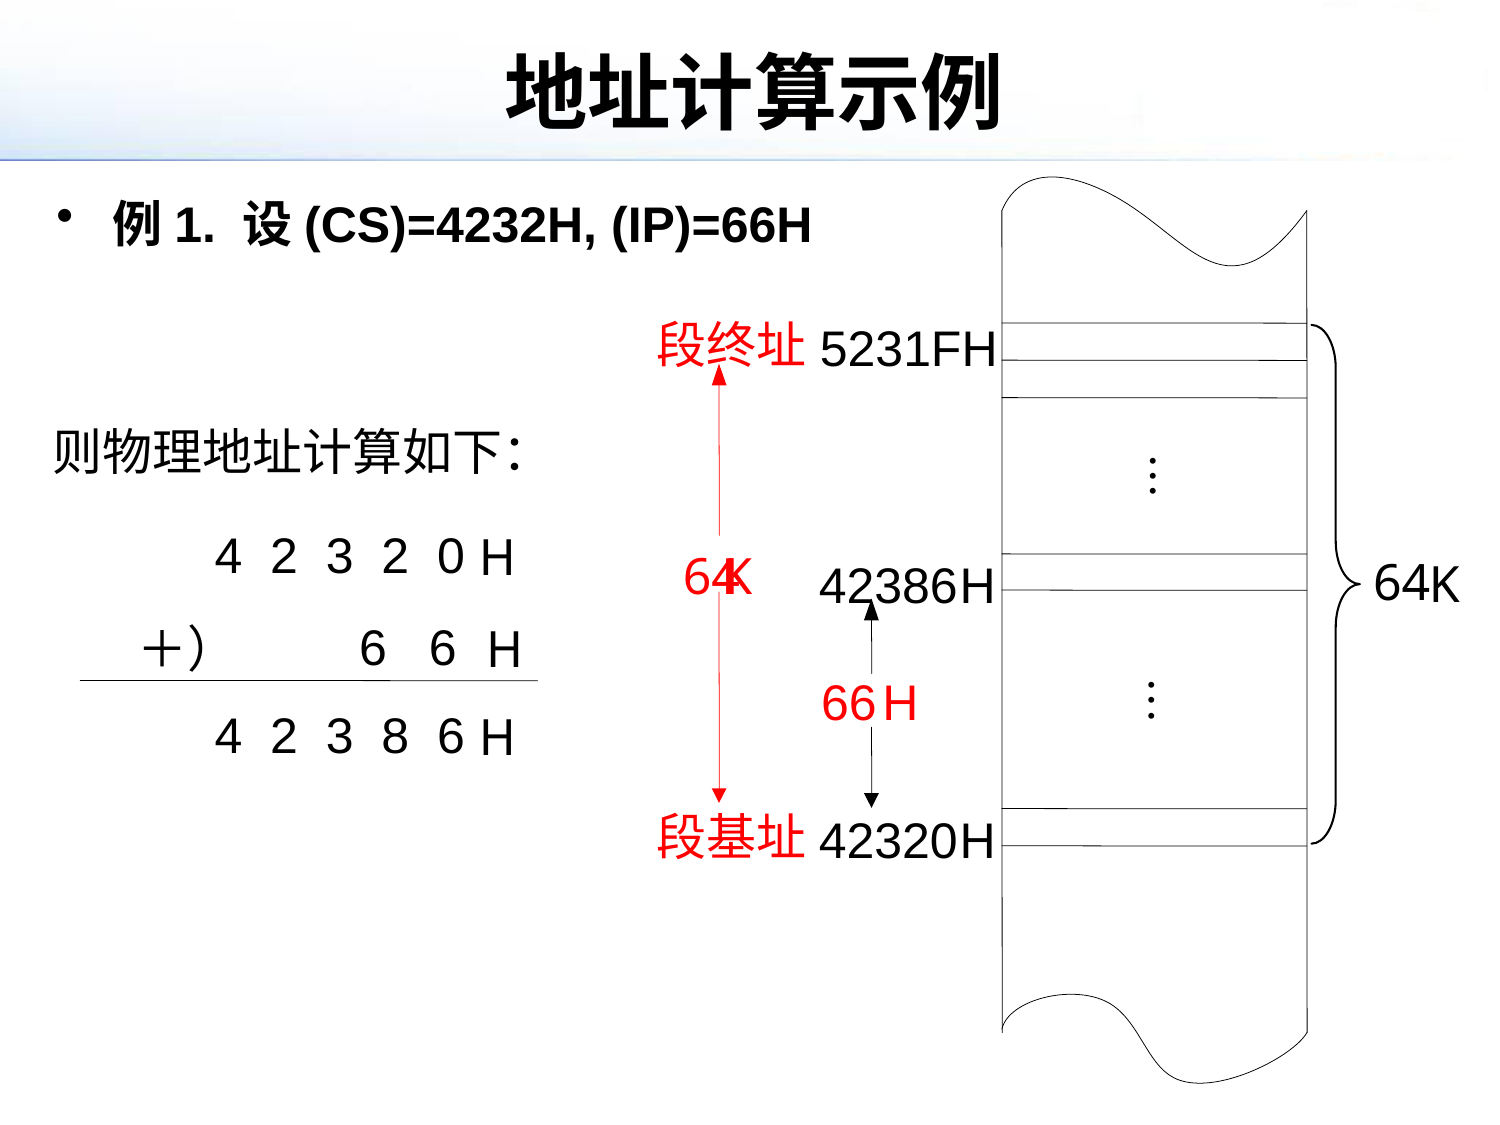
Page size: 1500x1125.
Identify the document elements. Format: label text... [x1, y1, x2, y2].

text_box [50, 420, 556, 767]
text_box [655, 160, 1458, 1099]
picture [0, 0, 1500, 161]
list 例1. 设(CS)=4232H, (IP)=66H [41, 184, 650, 291]
title 地址计算示例 [73, 31, 1436, 149]
